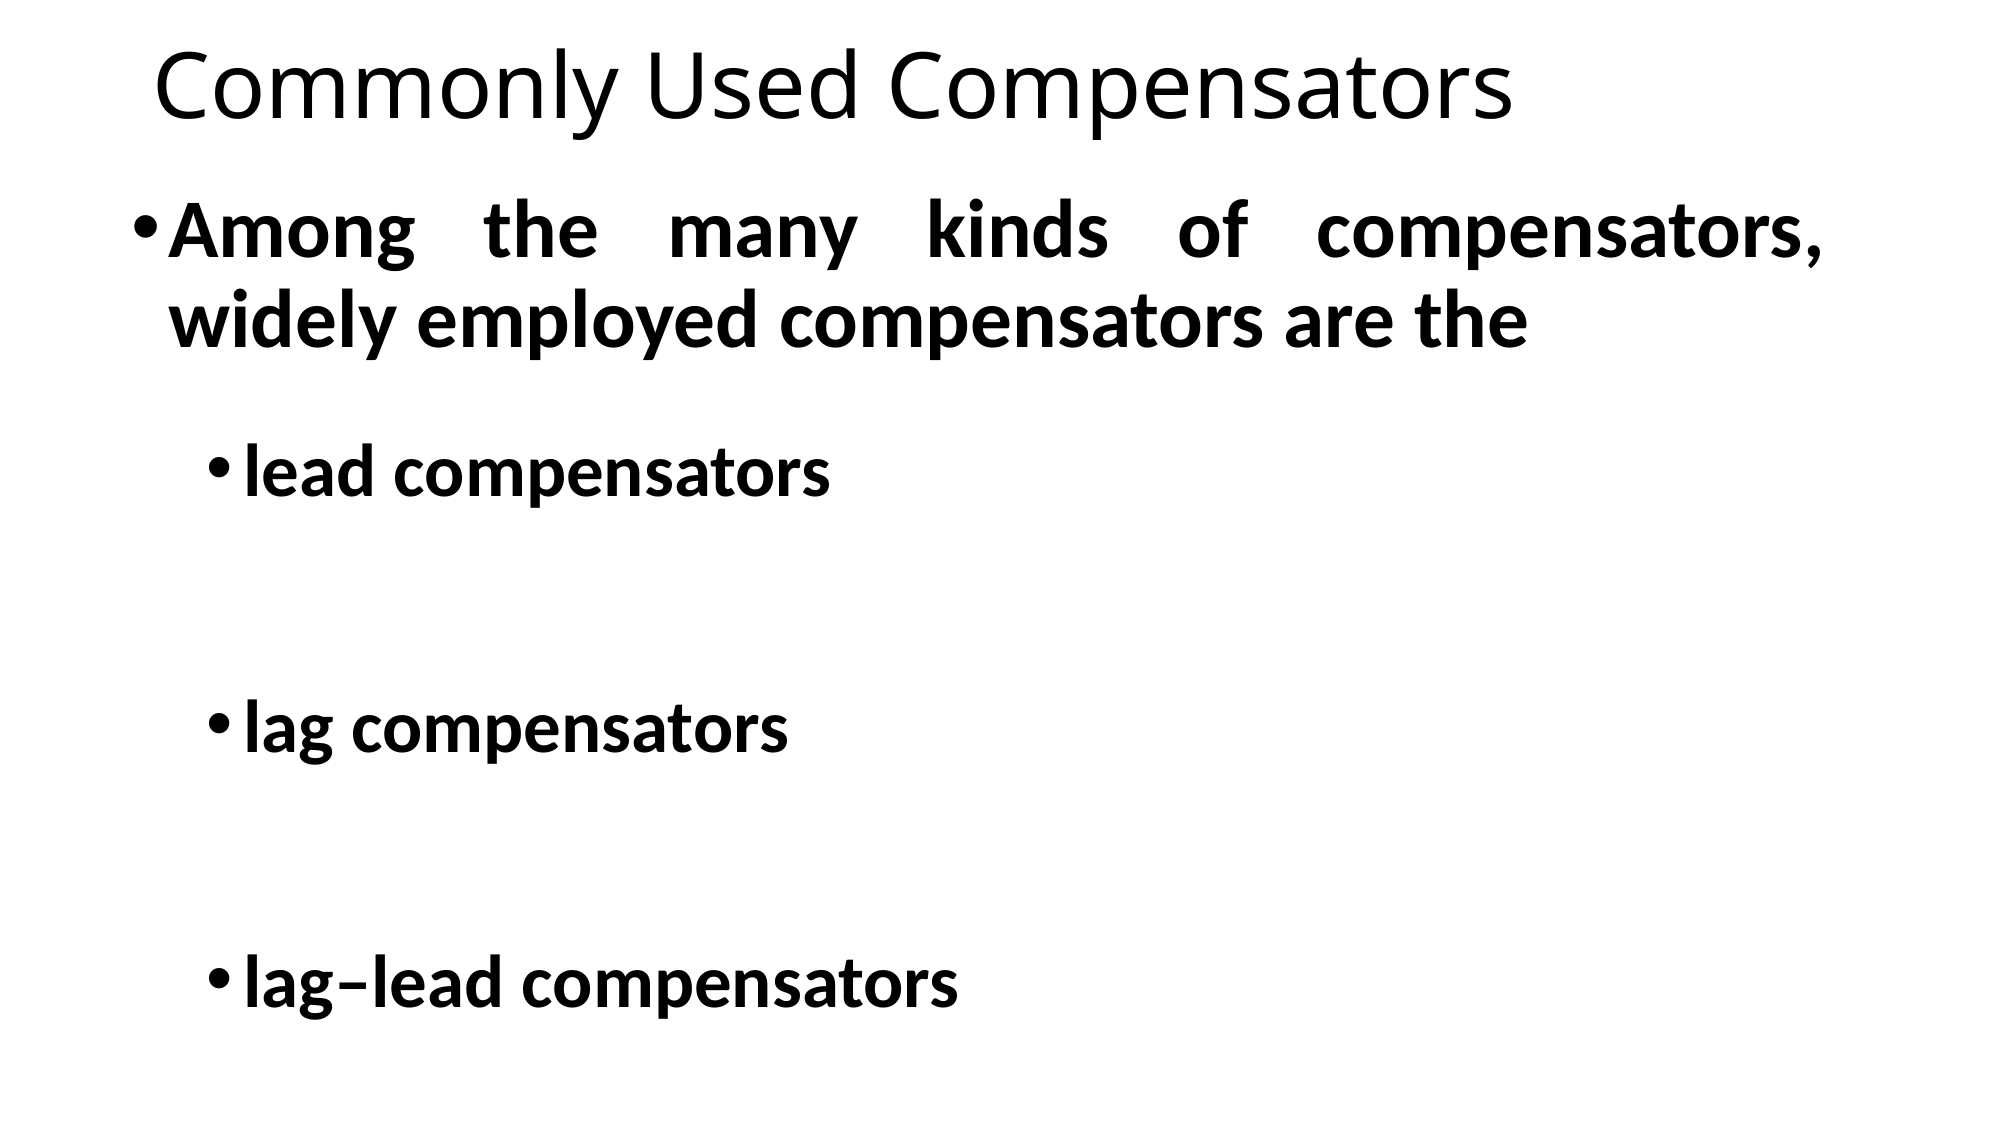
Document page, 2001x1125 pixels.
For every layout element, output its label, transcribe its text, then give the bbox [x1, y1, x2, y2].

title Commonly Used Compensators [137, 0, 1863, 179]
list Among the many kinds of compensators, widely employed compensators are the lead compensators lag compensators lag–lead compensators [116, 178, 1841, 1093]
